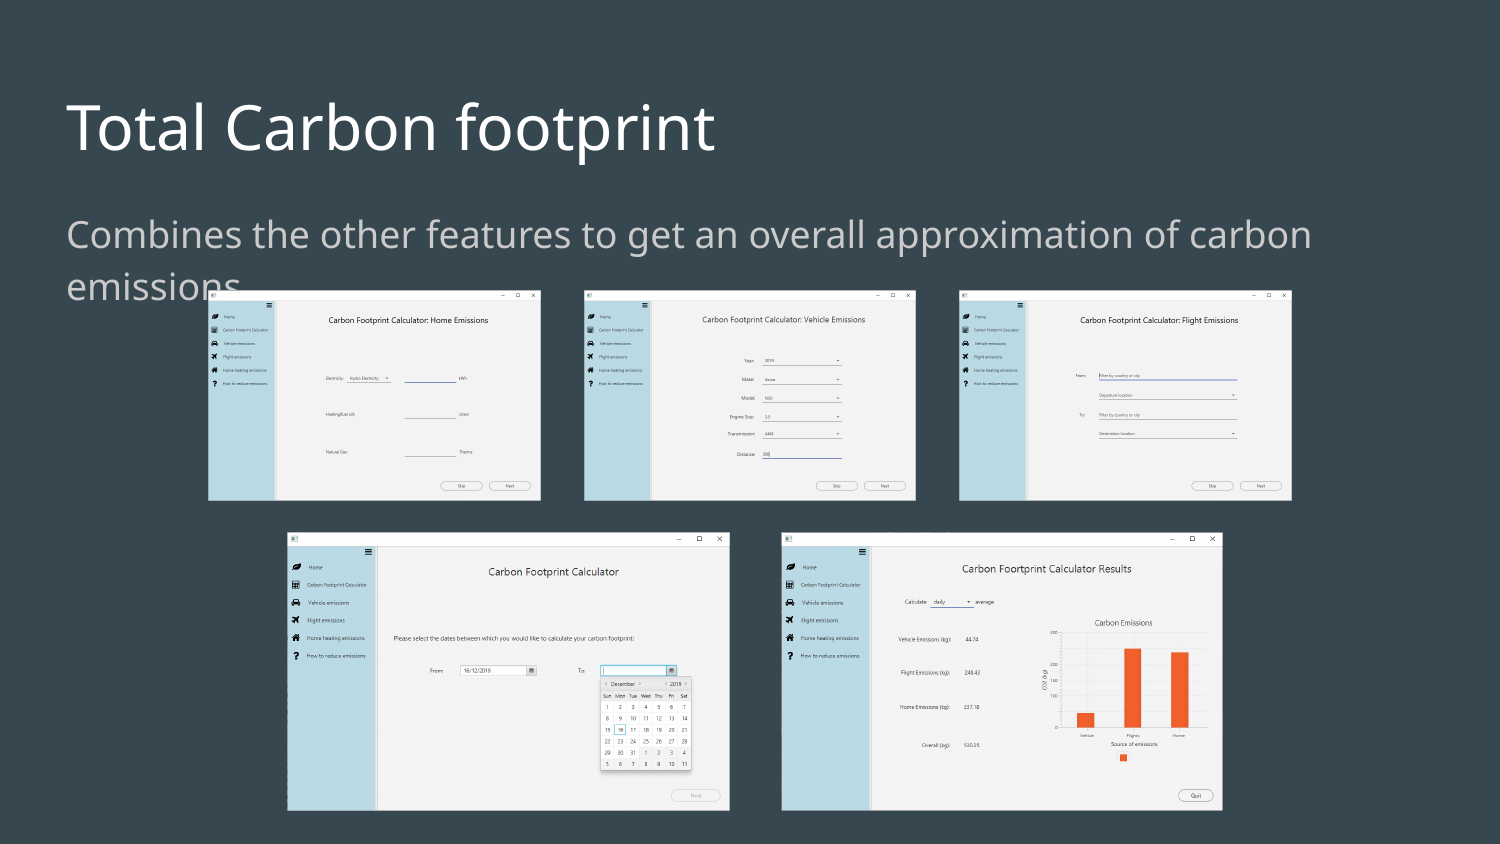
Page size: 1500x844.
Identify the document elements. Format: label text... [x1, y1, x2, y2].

list Combines the other features to get an overall approximation of carbon emissions [51, 189, 1449, 750]
picture [287, 532, 730, 812]
picture [208, 290, 541, 501]
picture [959, 290, 1292, 501]
picture [781, 532, 1224, 812]
picture [583, 290, 917, 501]
title Total Carbon footprint [51, 72, 1449, 167]
